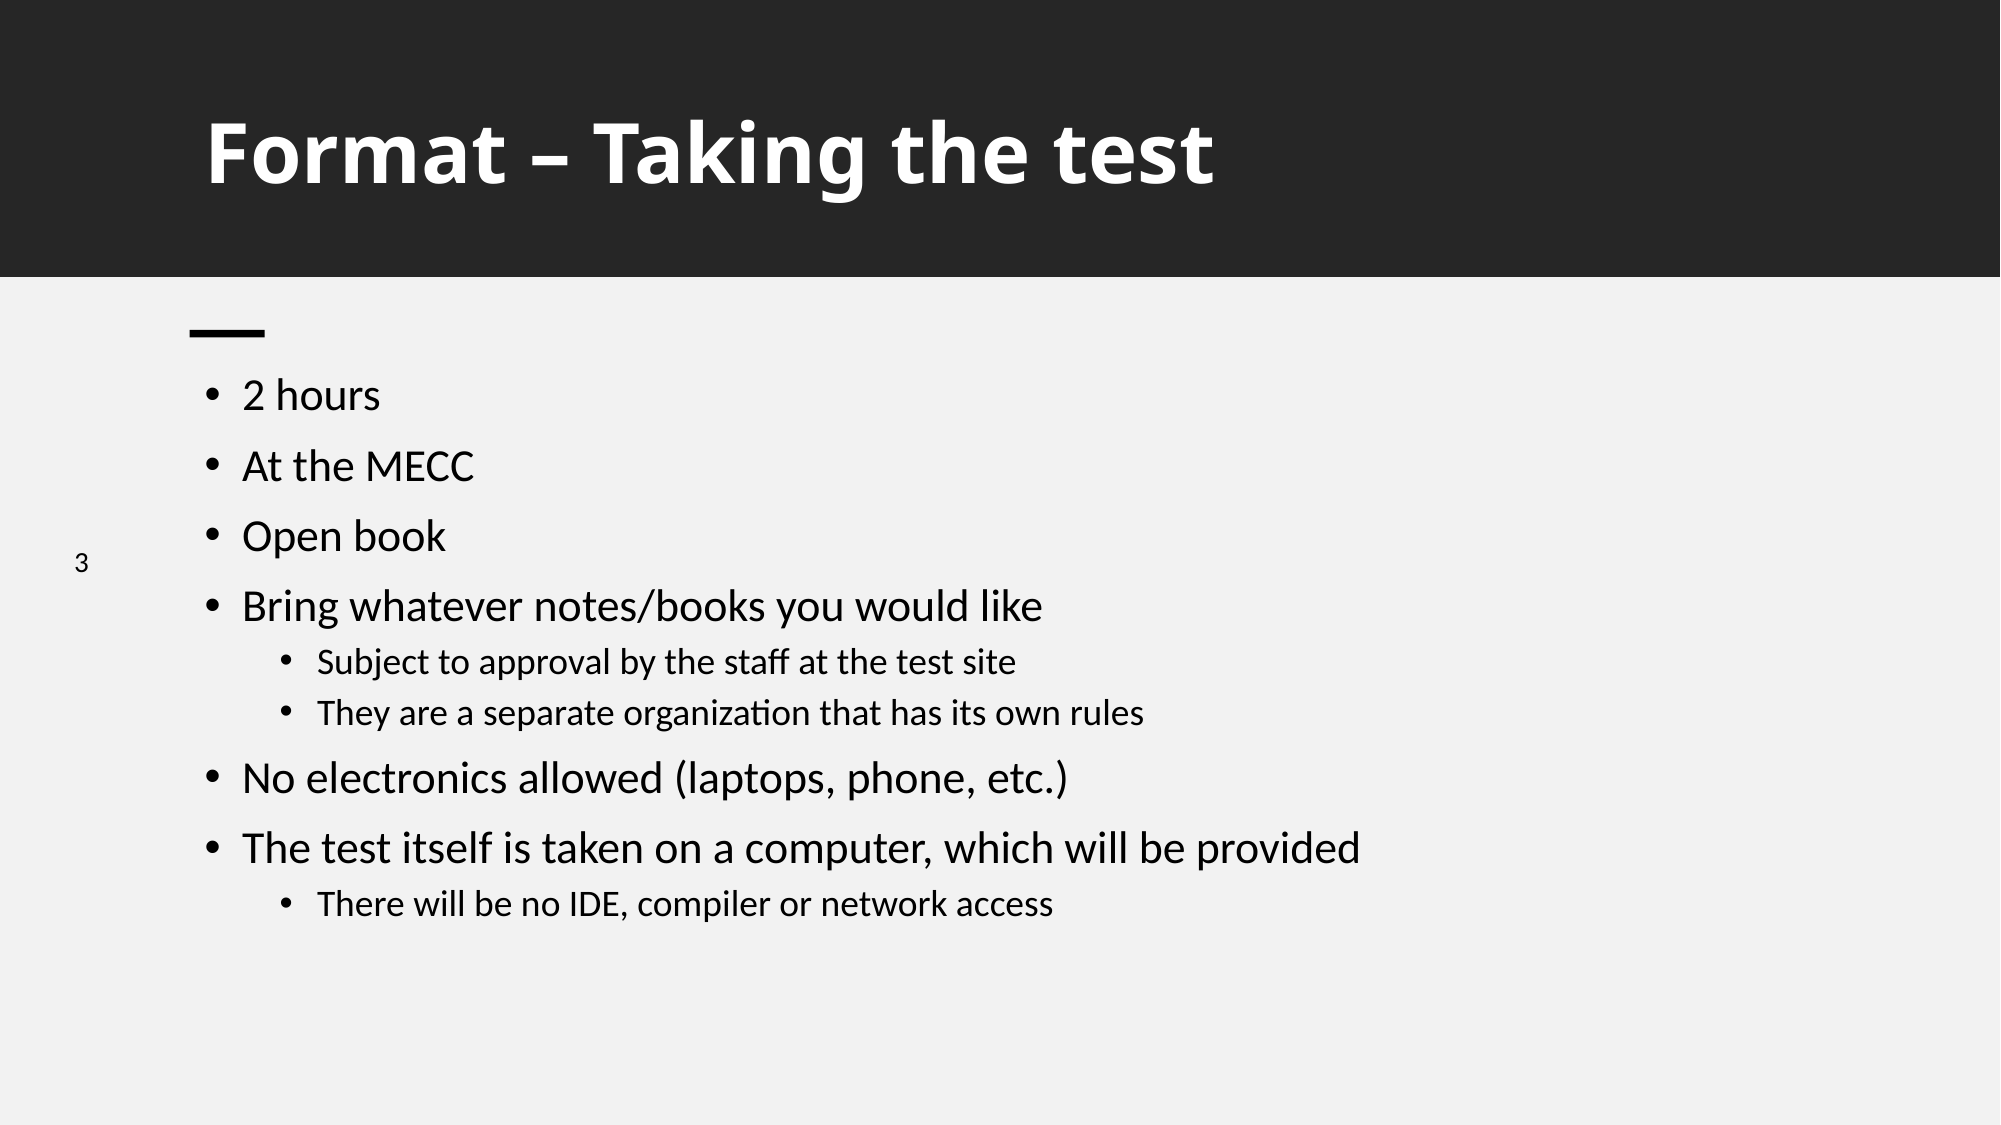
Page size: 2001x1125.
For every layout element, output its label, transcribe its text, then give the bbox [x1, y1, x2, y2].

text_box [0, 0, 2000, 276]
text_box [189, 329, 266, 338]
title Format – Taking the test [189, 104, 1812, 253]
list 2 hours At the MECC Open book Bring whatever notes/books you would like Subject to approval by the staff at the test site They are a separate organization that has its own rules No electronics allowed (laptops, phone, etc.) The test itself is taken on a computer, which will be provided There will be no IDE, compiler or network access [189, 363, 1811, 1014]
slide_number 3 [26, 532, 137, 589]
text_box [0, 276, 2000, 1125]
